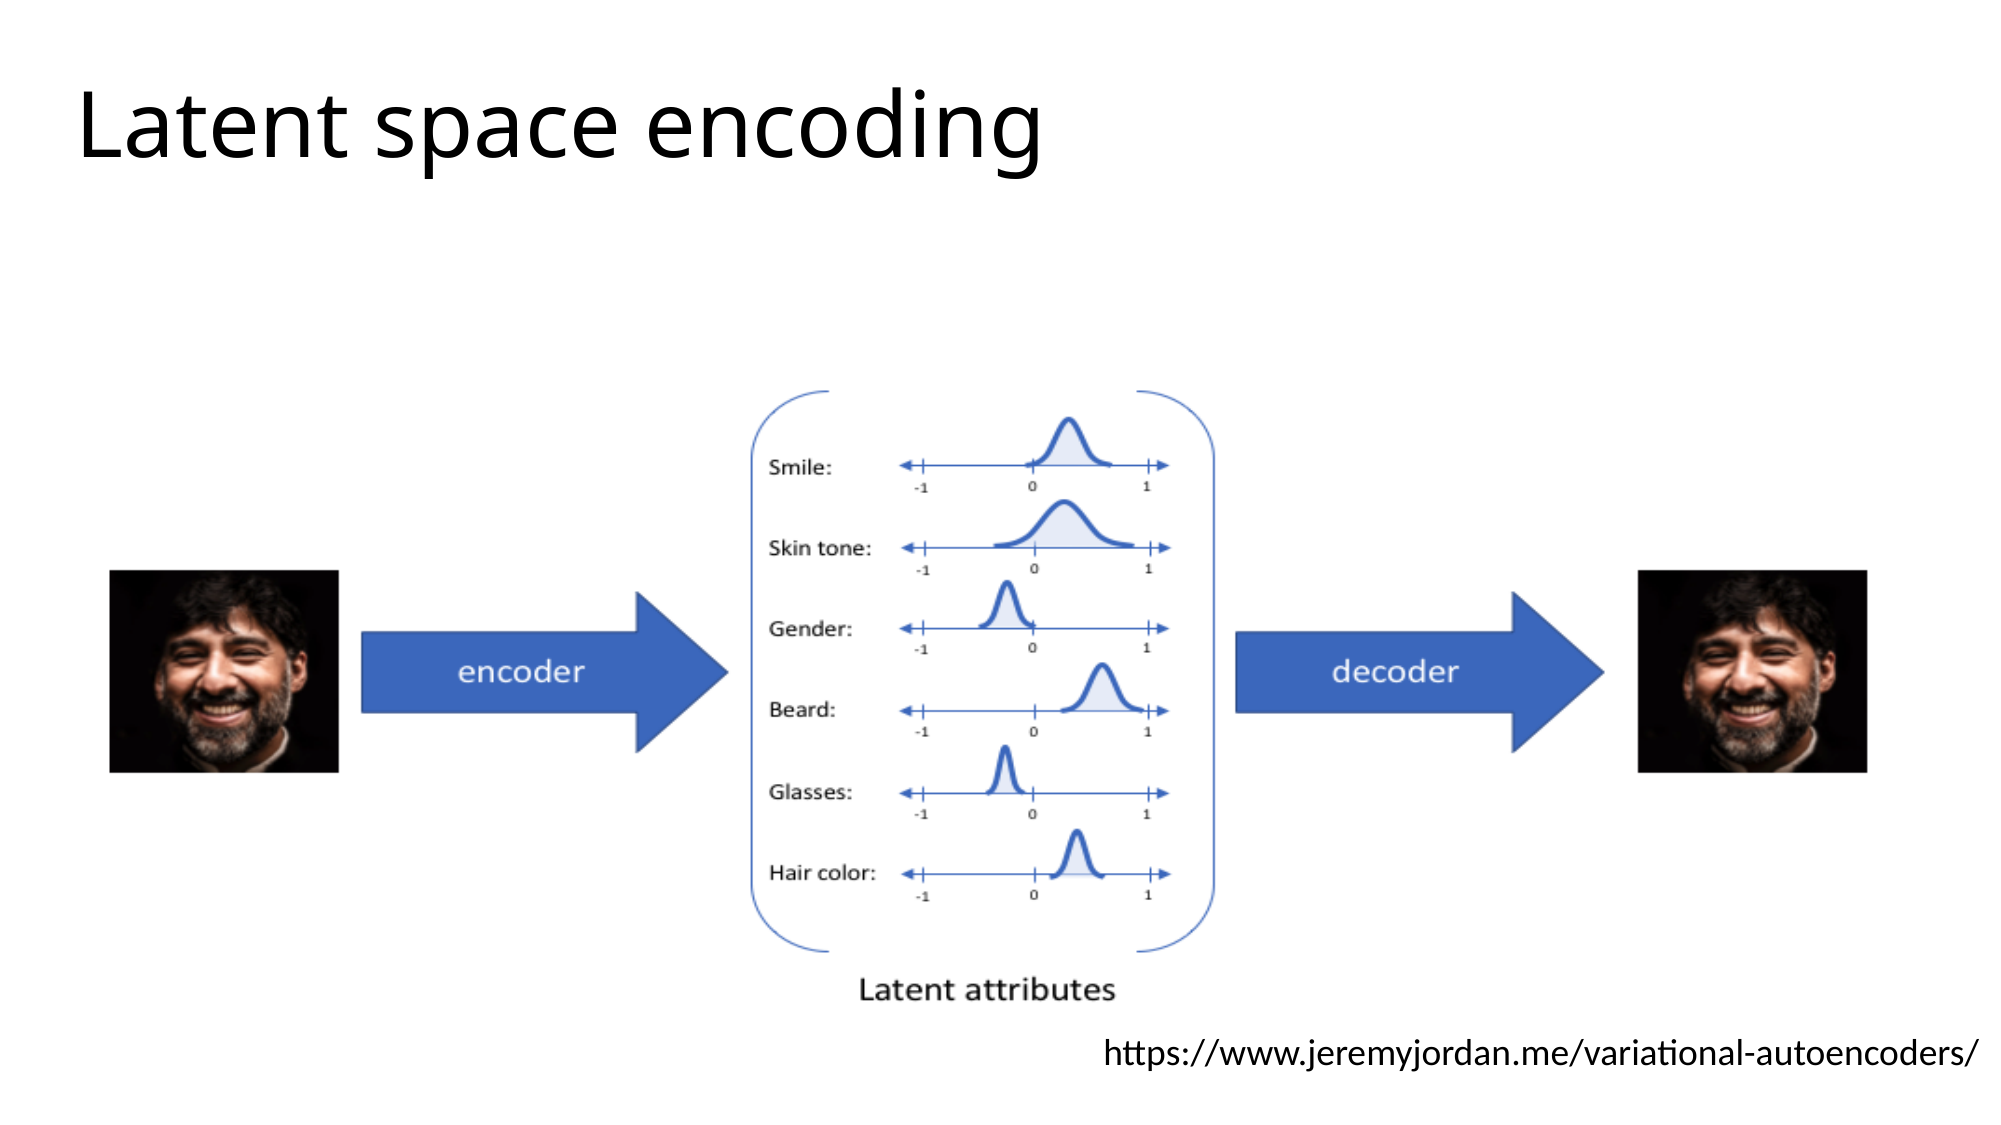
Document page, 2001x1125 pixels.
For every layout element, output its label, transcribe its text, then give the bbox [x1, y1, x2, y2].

title Latent space encoding [60, 18, 1786, 231]
picture [0, 231, 2000, 1106]
